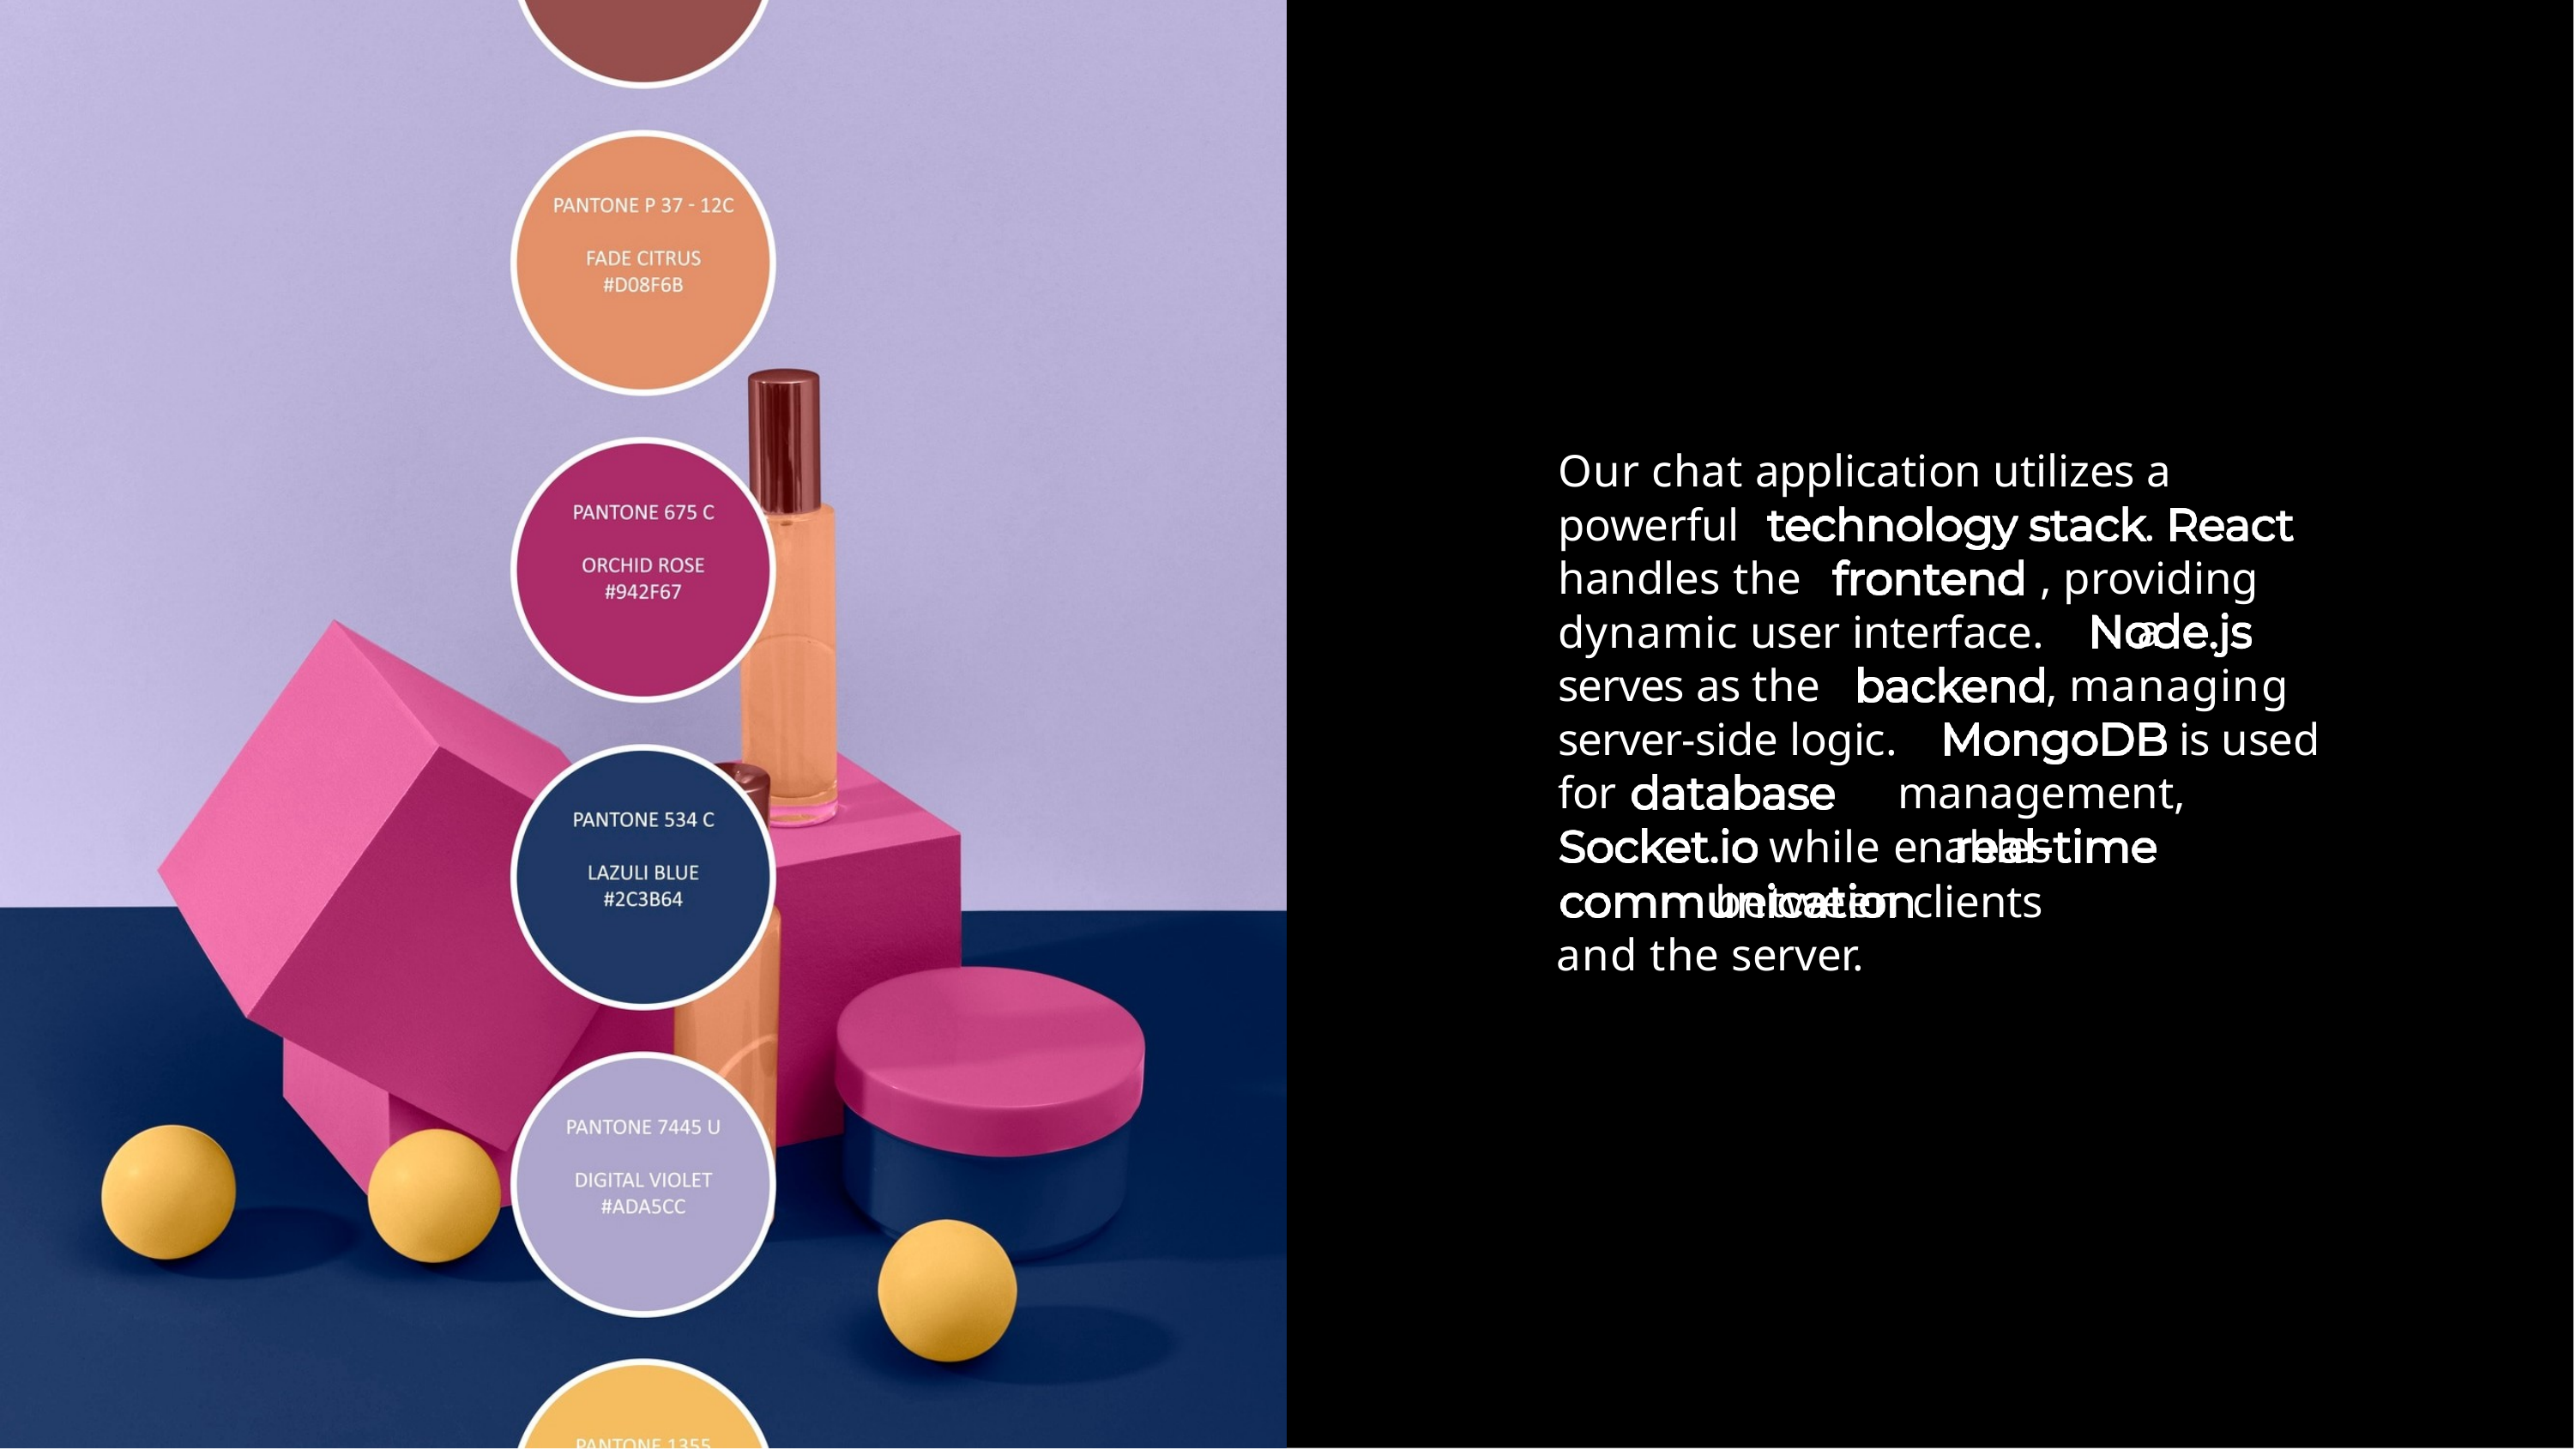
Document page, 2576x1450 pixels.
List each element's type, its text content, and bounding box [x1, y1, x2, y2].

text_box dynamic user interface. [1556, 601, 2078, 657]
picture [2170, 507, 2294, 541]
text_box for management, while enables between clients and the server. [1556, 763, 2296, 980]
picture [1632, 774, 1835, 810]
picture [1944, 722, 2168, 764]
title Technology Stack Overview [1290, 271, 2374, 530]
text_box Our chat application utilizes a [1556, 441, 2218, 496]
picture [1958, 827, 2157, 863]
picture [0, 0, 1288, 1448]
text_box powerful handles the [1556, 494, 1823, 601]
picture [1559, 882, 1913, 918]
picture [1559, 827, 1758, 863]
picture [1766, 505, 2148, 550]
picture [2091, 613, 2253, 657]
picture [1832, 559, 2024, 595]
text_box , managing is used [2044, 656, 2334, 764]
text_box [1288, 0, 2573, 1448]
text_box . , providing a [2024, 494, 2299, 656]
text_box serves as the server-side logic. [1556, 656, 1930, 763]
picture [1857, 667, 2045, 703]
